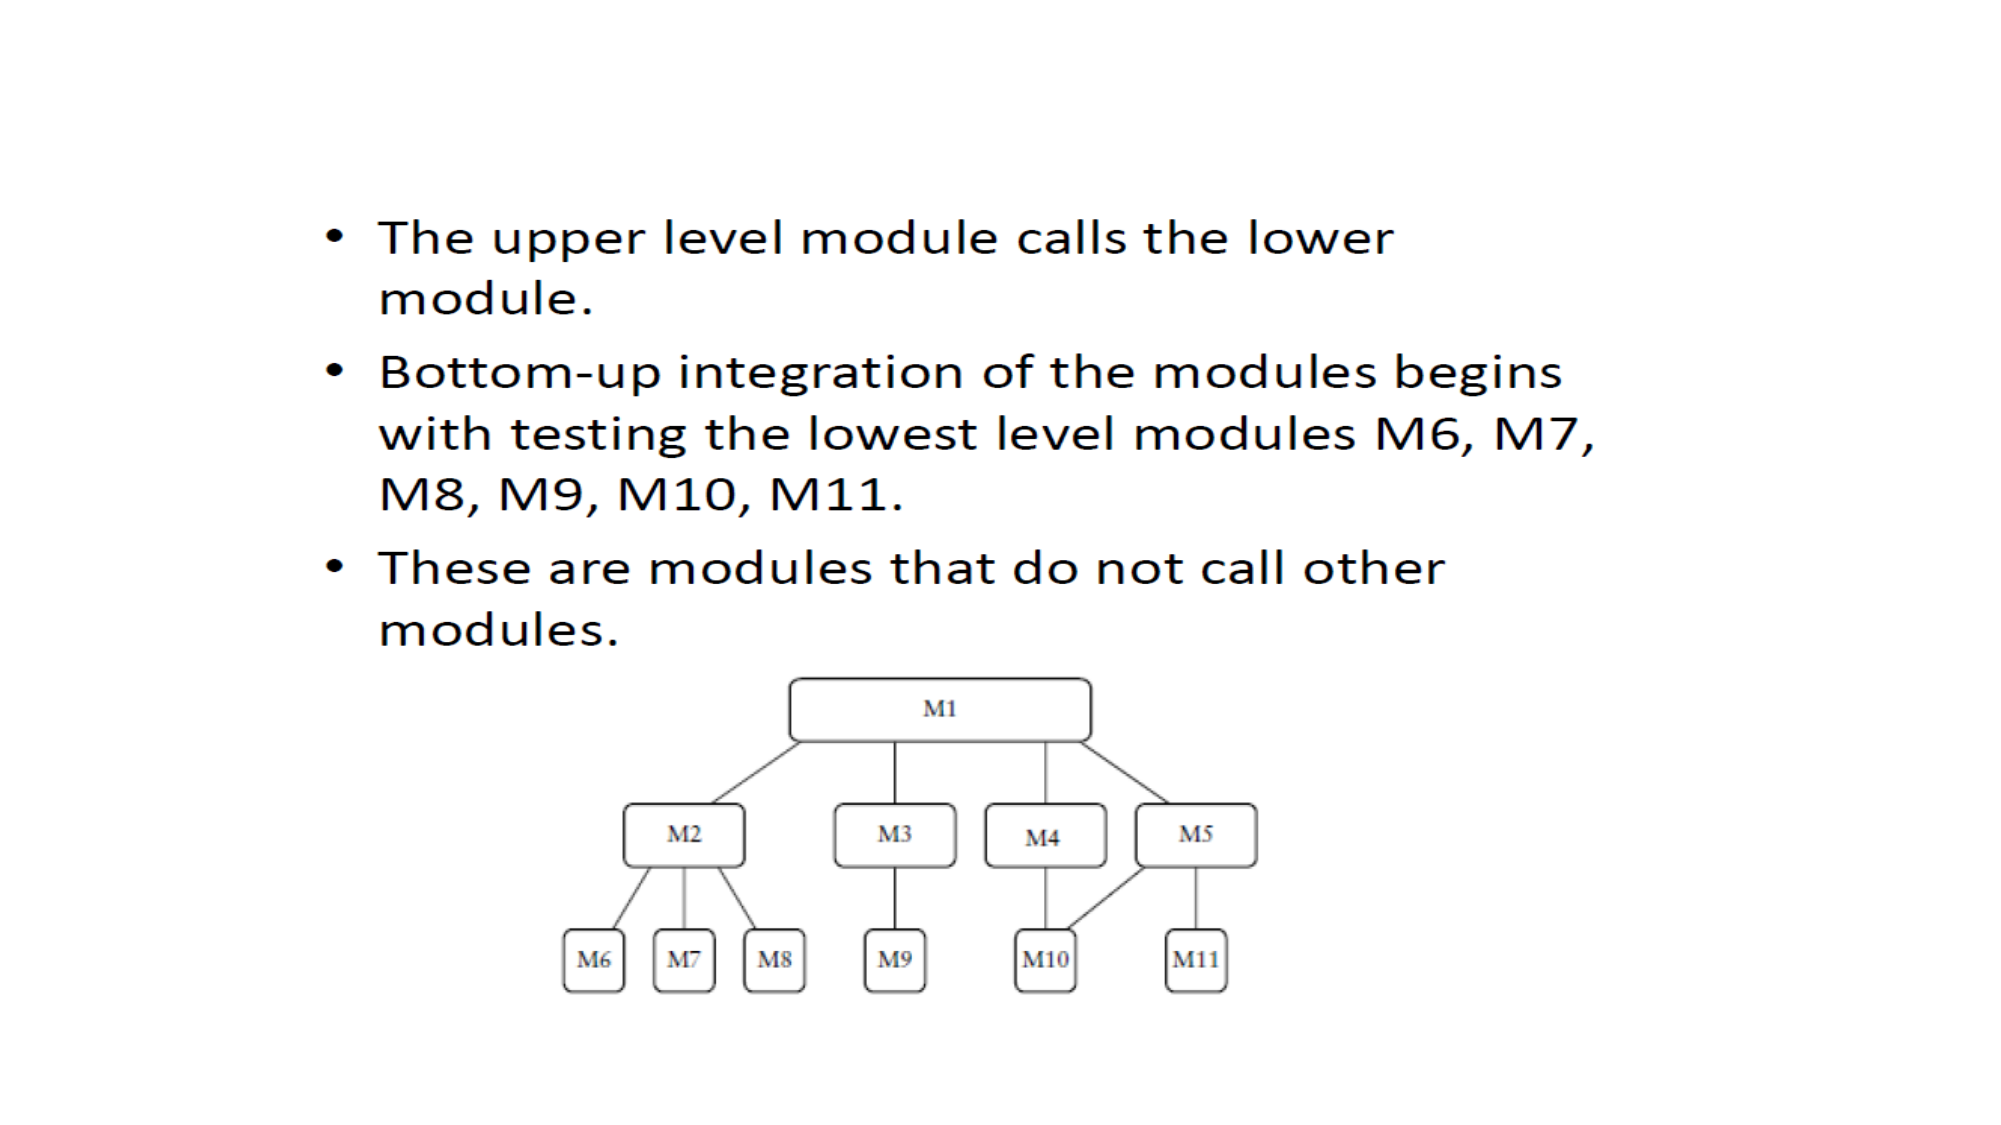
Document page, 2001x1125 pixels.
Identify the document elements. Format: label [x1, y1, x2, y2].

list [284, 198, 1647, 1014]
